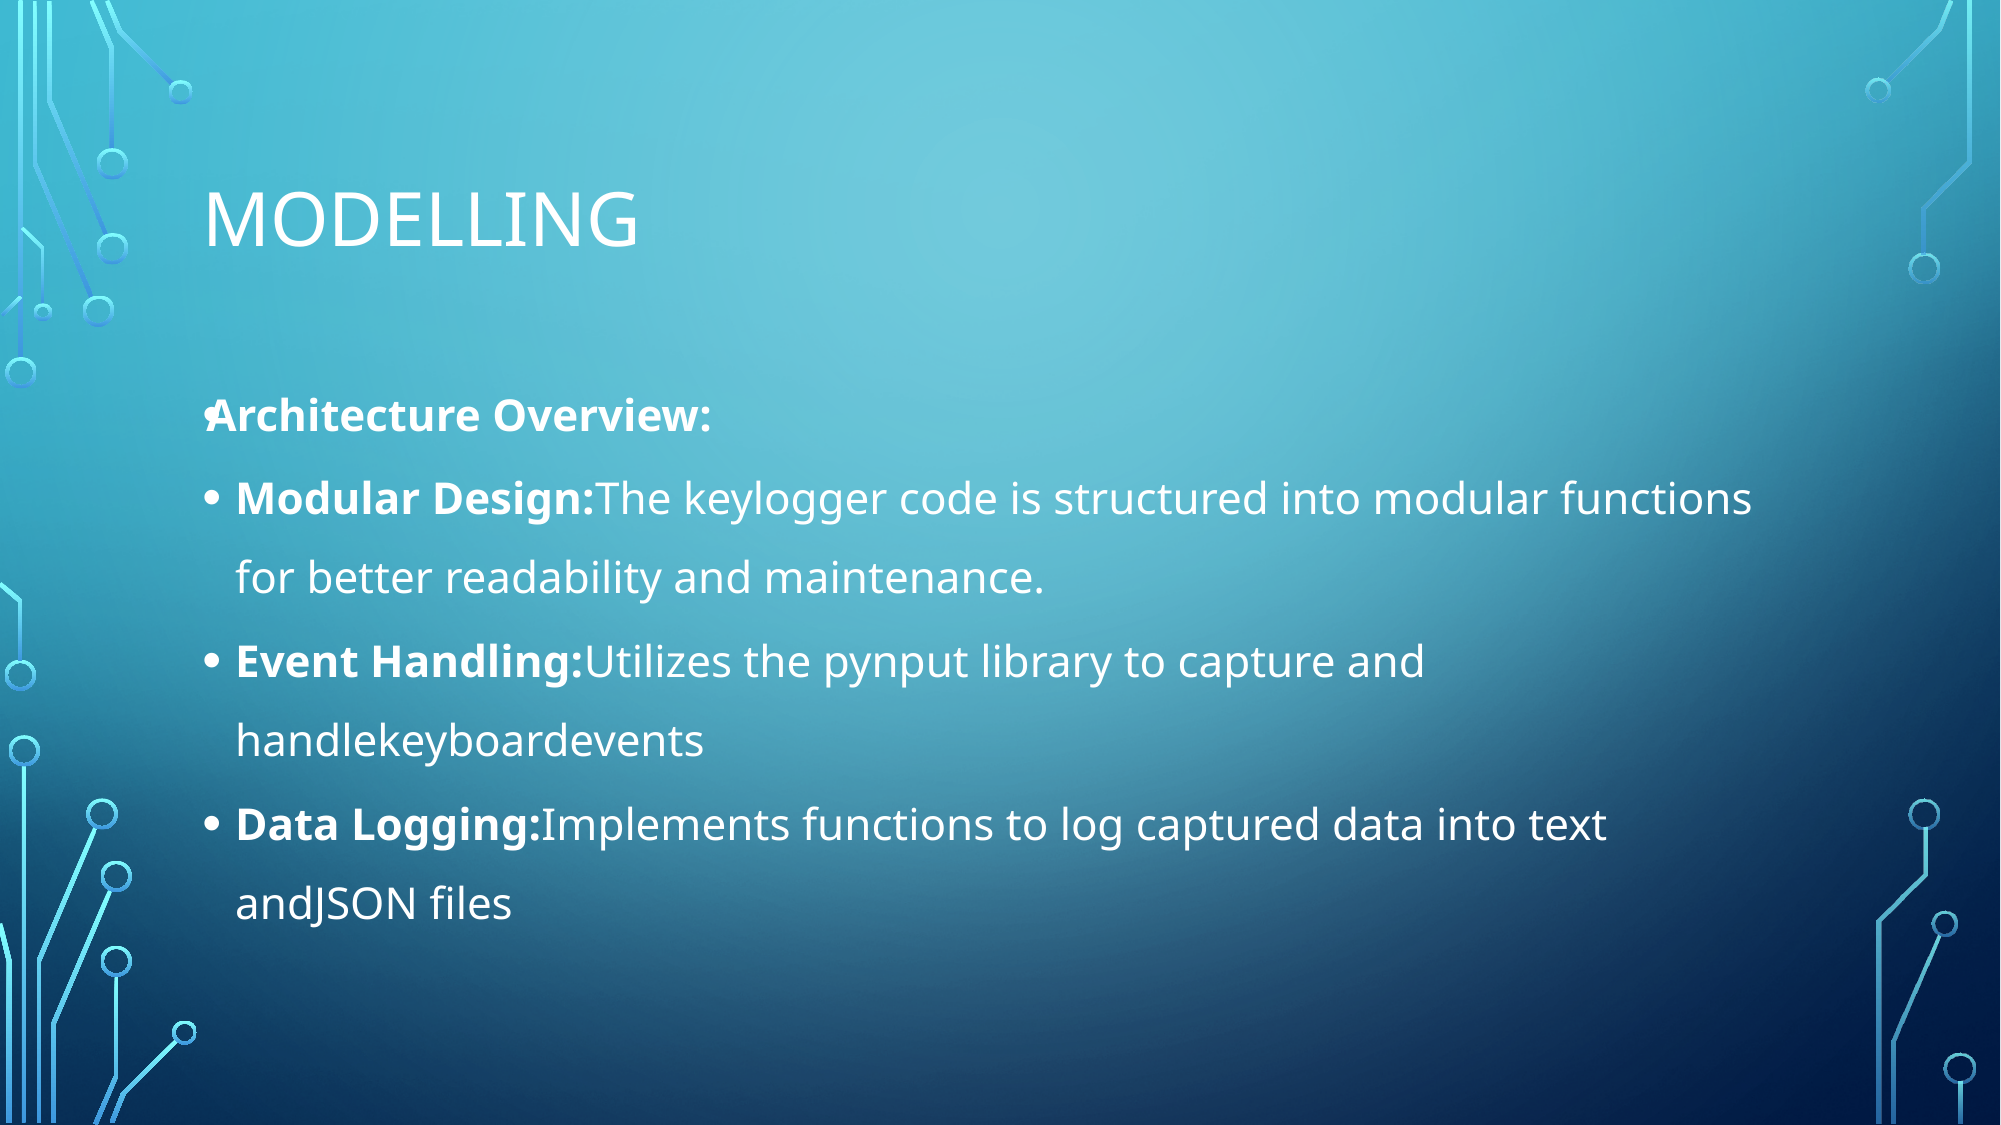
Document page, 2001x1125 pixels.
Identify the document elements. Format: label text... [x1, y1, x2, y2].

title modelling [187, 101, 1813, 344]
list Architecture Overview: Modular Design:The keylogger code is structured into modular functions for better readability and maintenance. Event Handling:Utilizes the pynput library to capture and handlekeyboardevents Data Logging:Implements functions to log captured data into text andJSON files [187, 369, 1813, 950]
